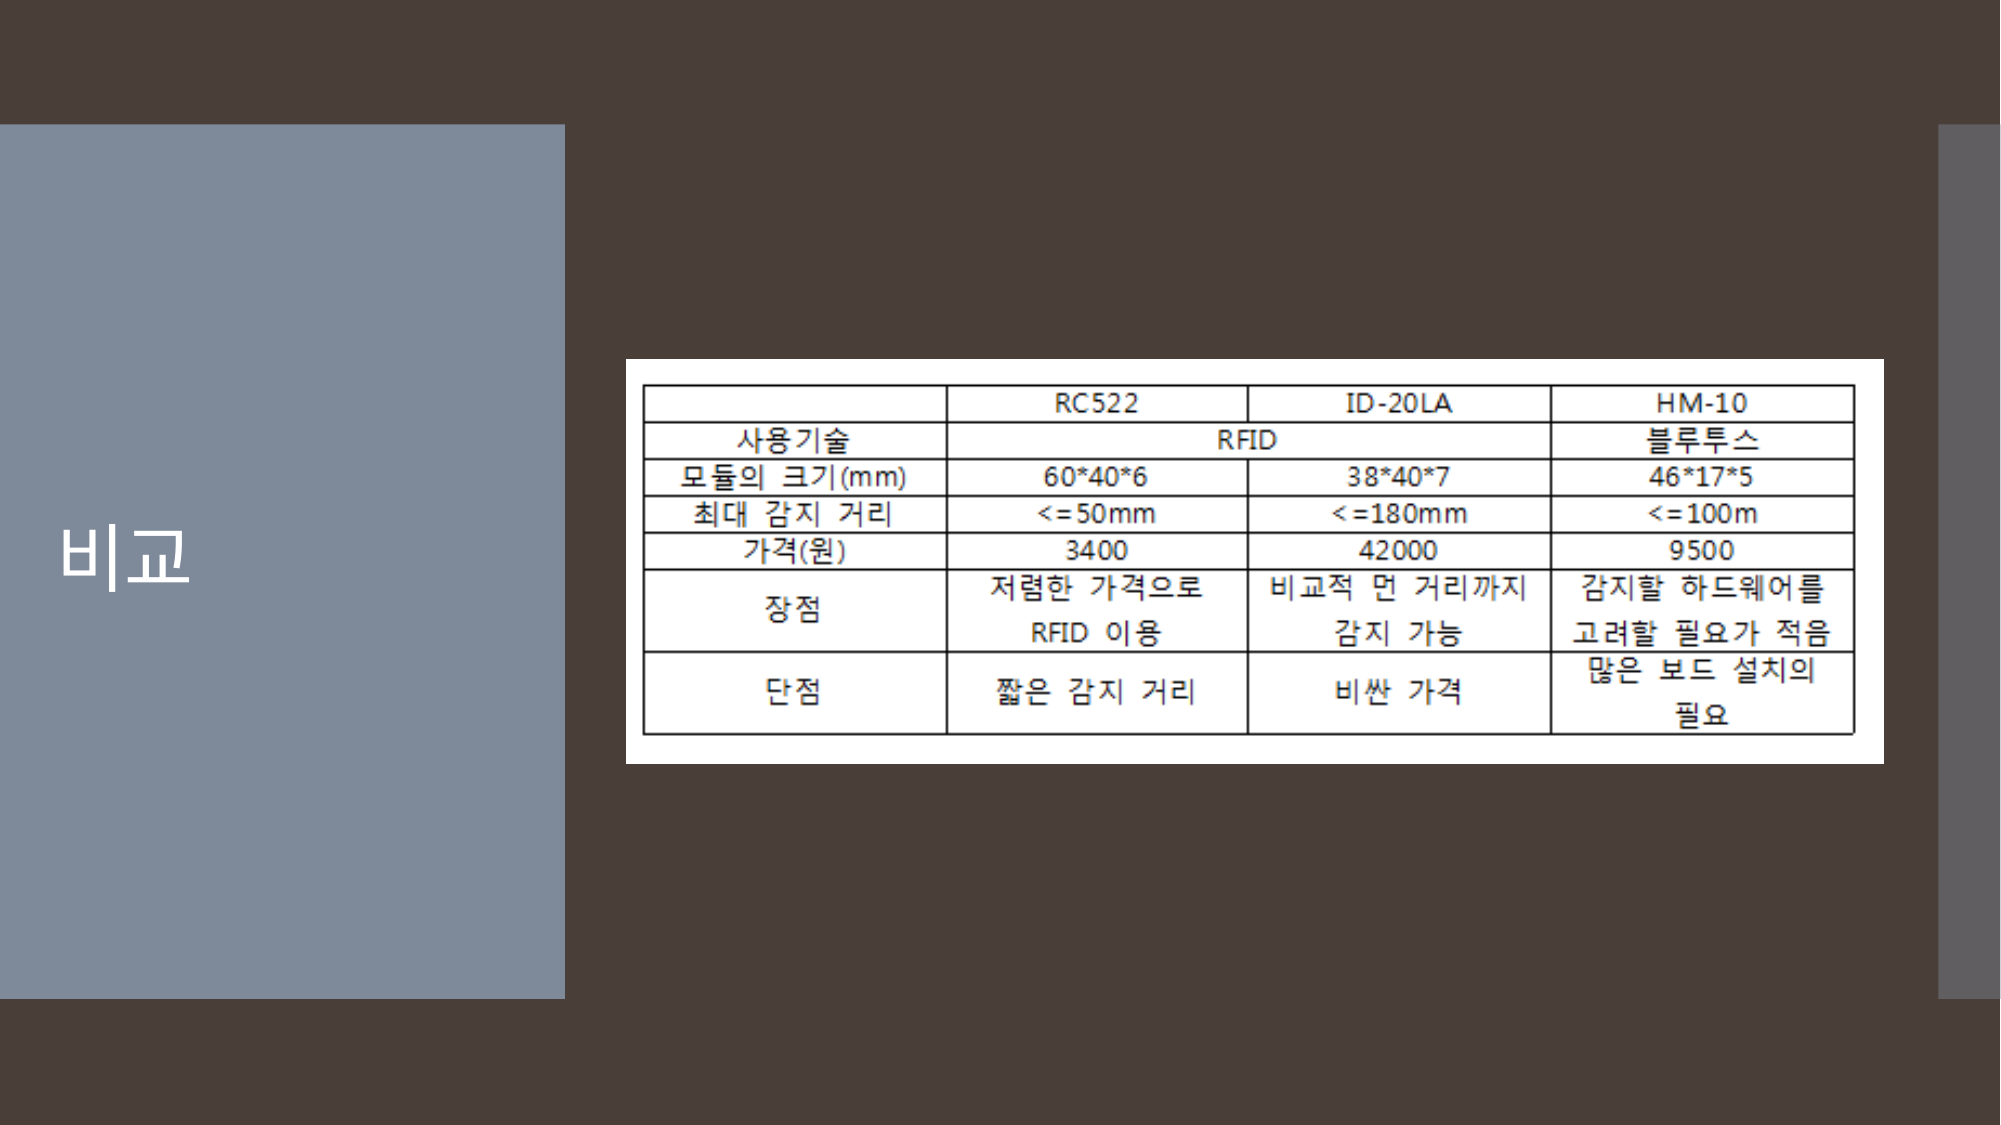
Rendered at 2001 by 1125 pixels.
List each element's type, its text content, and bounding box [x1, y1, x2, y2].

title 비교 [41, 184, 525, 940]
picture [626, 359, 1884, 765]
